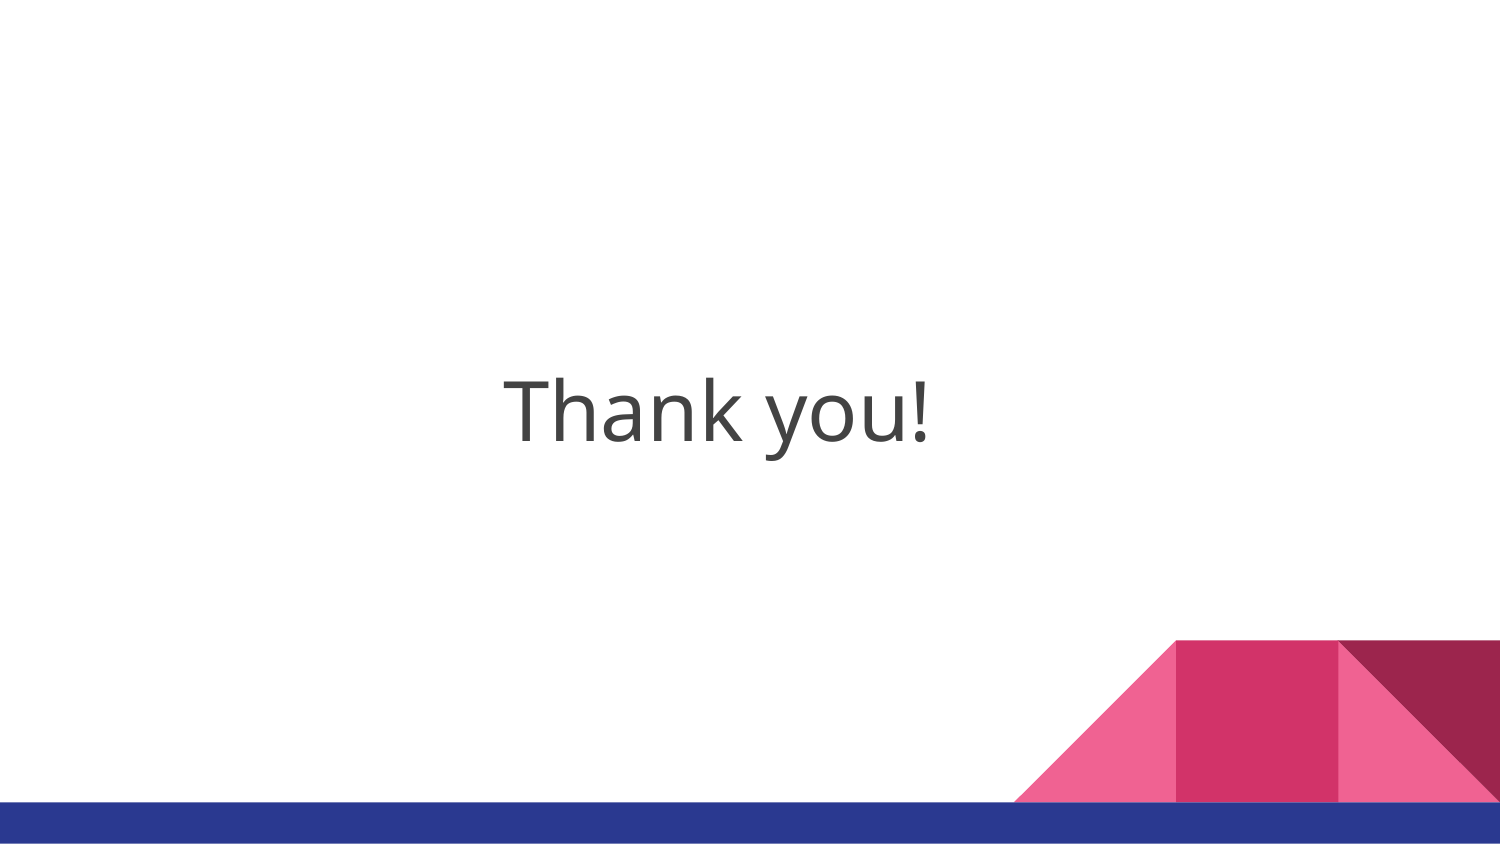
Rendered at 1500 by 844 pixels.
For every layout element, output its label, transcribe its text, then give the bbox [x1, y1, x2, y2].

list Thank you! [0, 140, 1436, 662]
